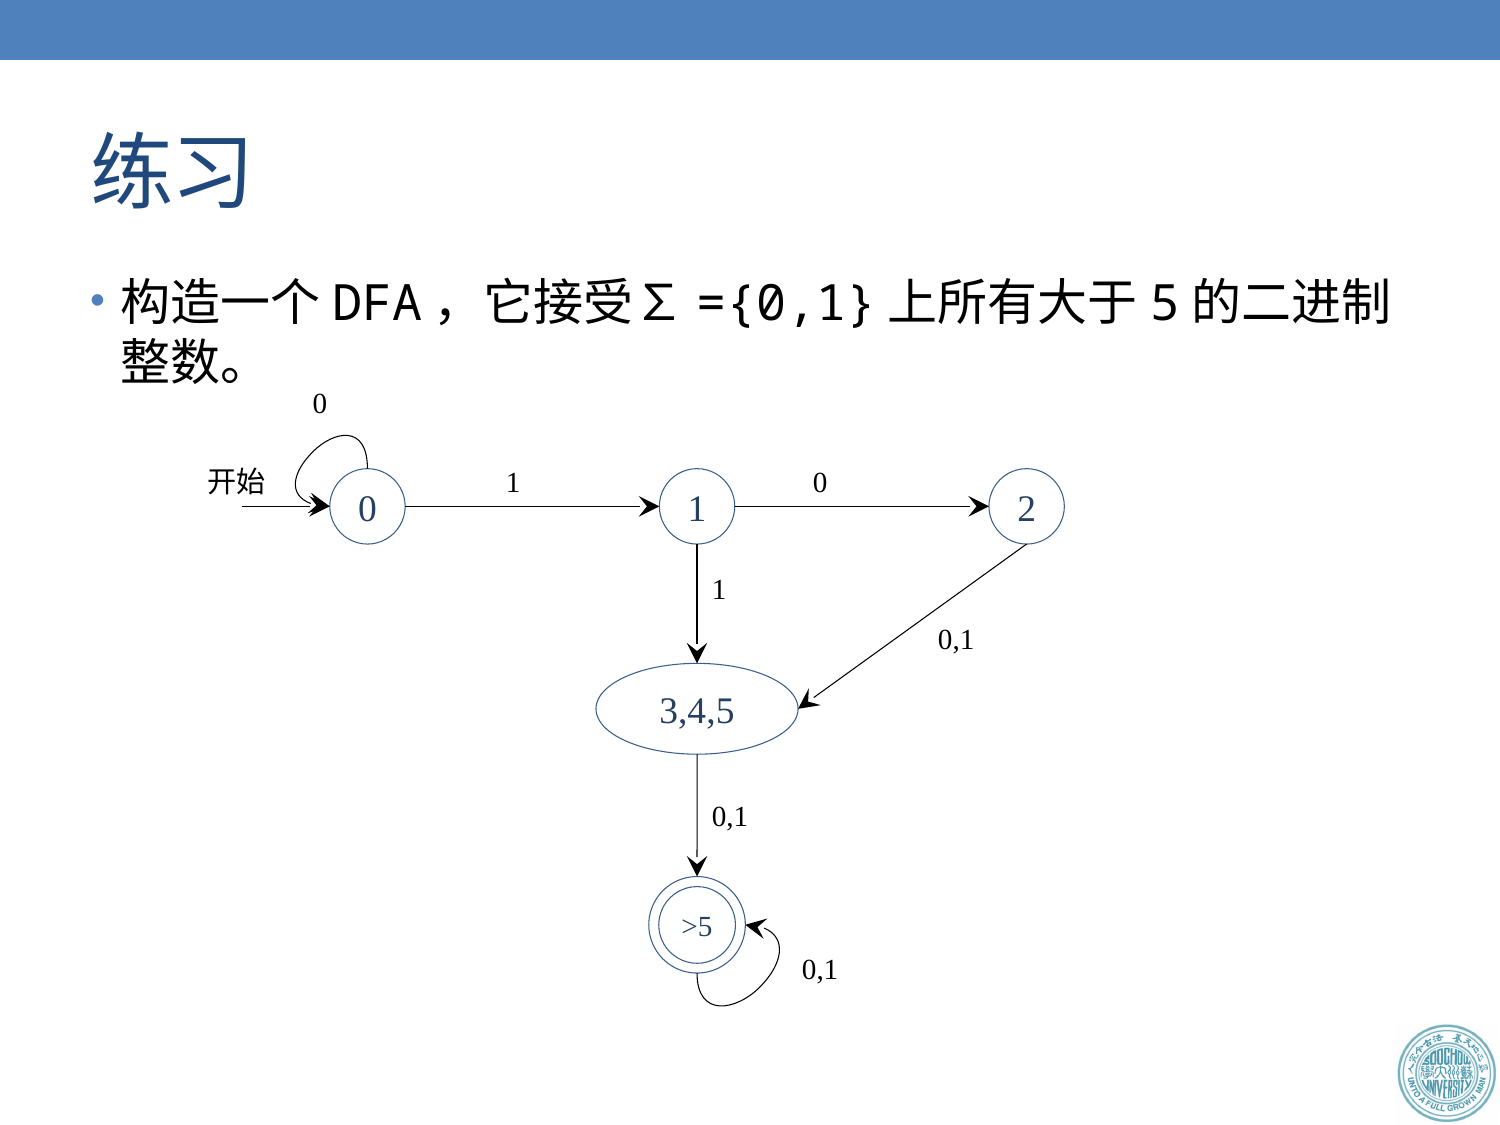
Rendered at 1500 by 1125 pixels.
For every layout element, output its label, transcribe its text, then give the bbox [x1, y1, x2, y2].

text_box 1 [705, 562, 742, 613]
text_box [797, 543, 1027, 709]
text_box 0 [328, 466, 408, 547]
text_box 开始 [192, 455, 281, 506]
text_box 0,1 [787, 942, 854, 993]
text_box 0 [798, 455, 843, 503]
text_box 1 [491, 455, 536, 503]
text_box 1 [657, 466, 737, 547]
list 构造一个DFA，它接受∑={0,1}上所有大于5的二进制整数。 [75, 262, 1425, 1063]
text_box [696, 924, 746, 974]
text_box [329, 468, 368, 507]
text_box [648, 876, 746, 974]
text_box 3,4,5 [593, 661, 799, 757]
text_box 0 [297, 376, 343, 427]
text_box 0,1 [705, 790, 764, 840]
text_box 2 [986, 466, 1067, 546]
title 练习 [75, 87, 1425, 250]
